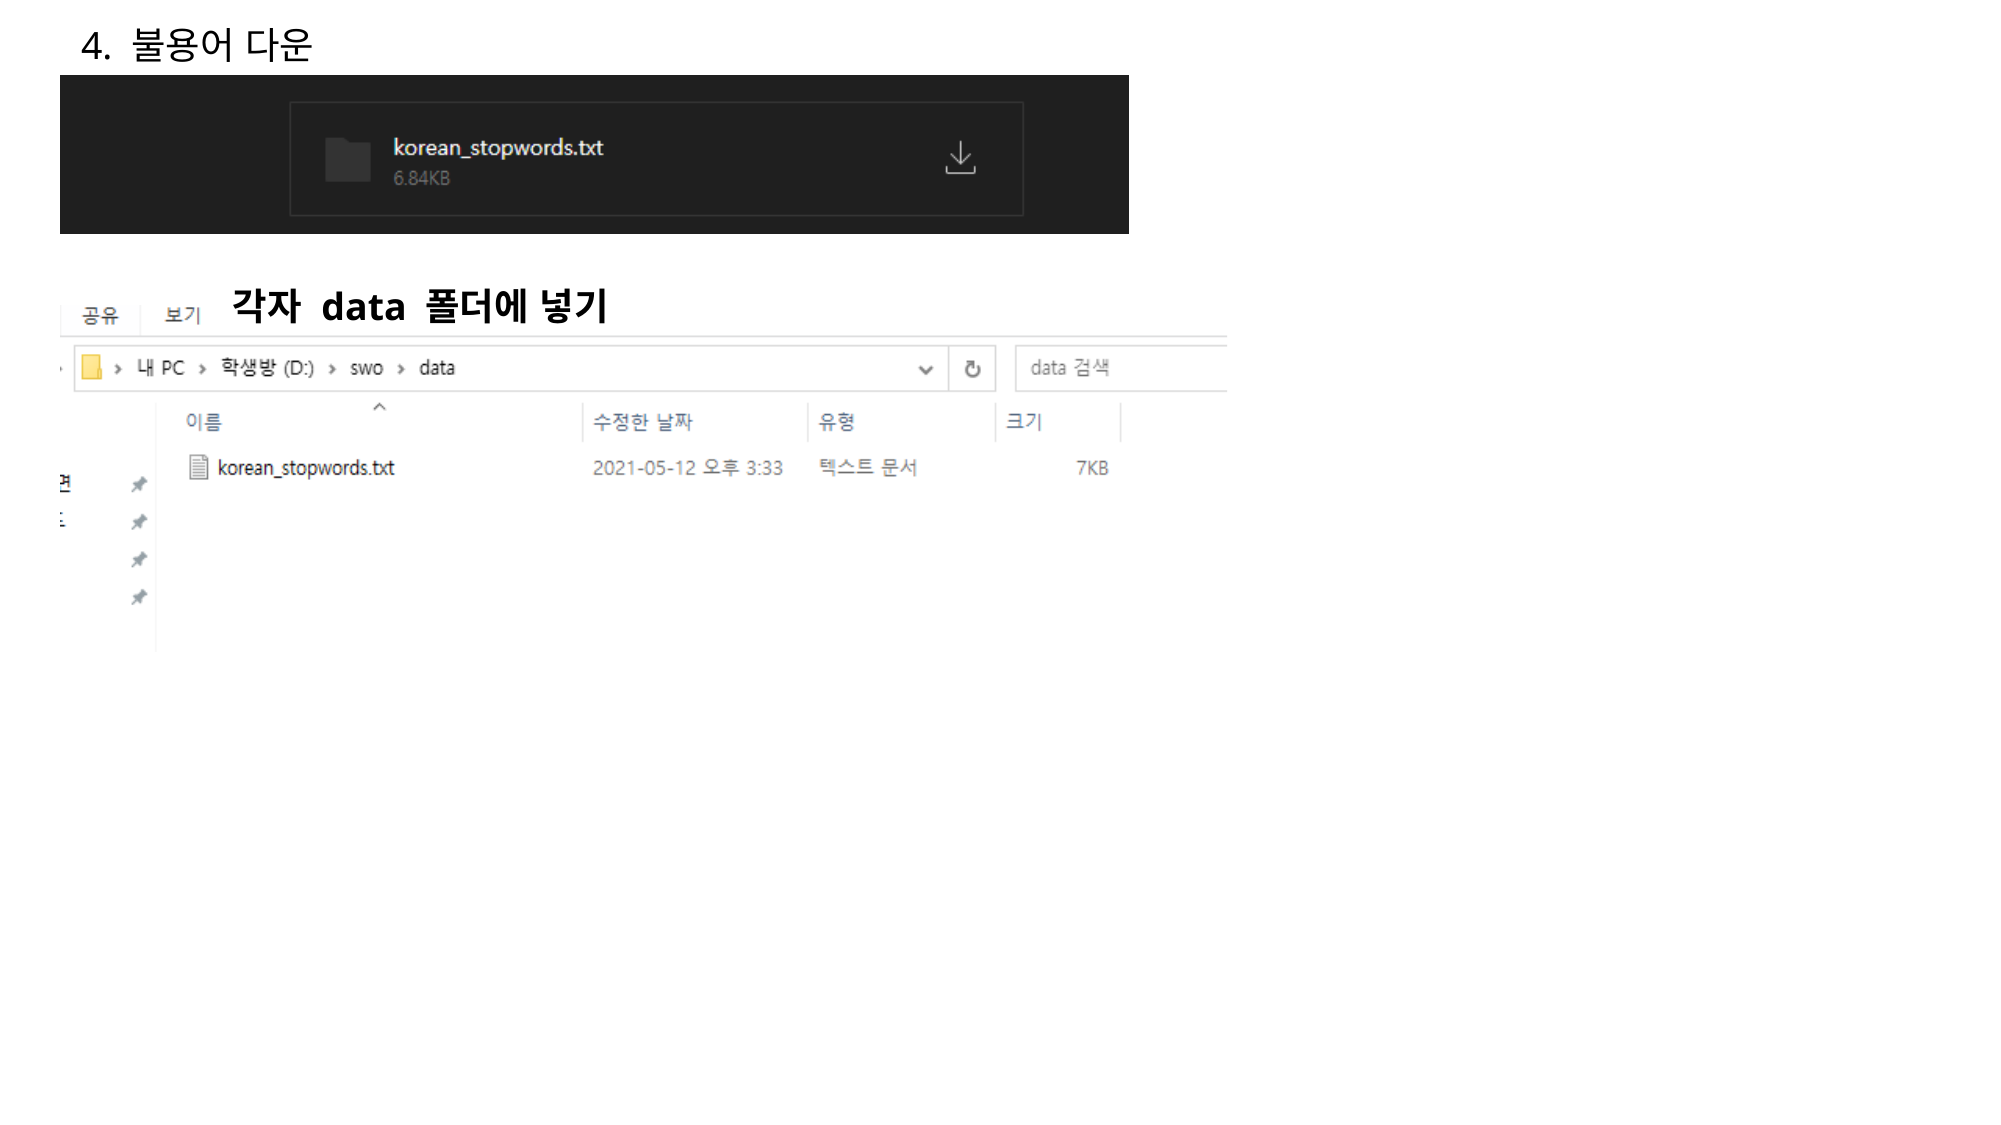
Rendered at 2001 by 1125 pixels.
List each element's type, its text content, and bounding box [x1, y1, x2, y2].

text_box 4. 불용어 다운 [66, 14, 330, 75]
picture [59, 75, 1129, 234]
picture [59, 305, 1228, 652]
text_box 각자 data 폴더에 넣기 [218, 275, 624, 305]
